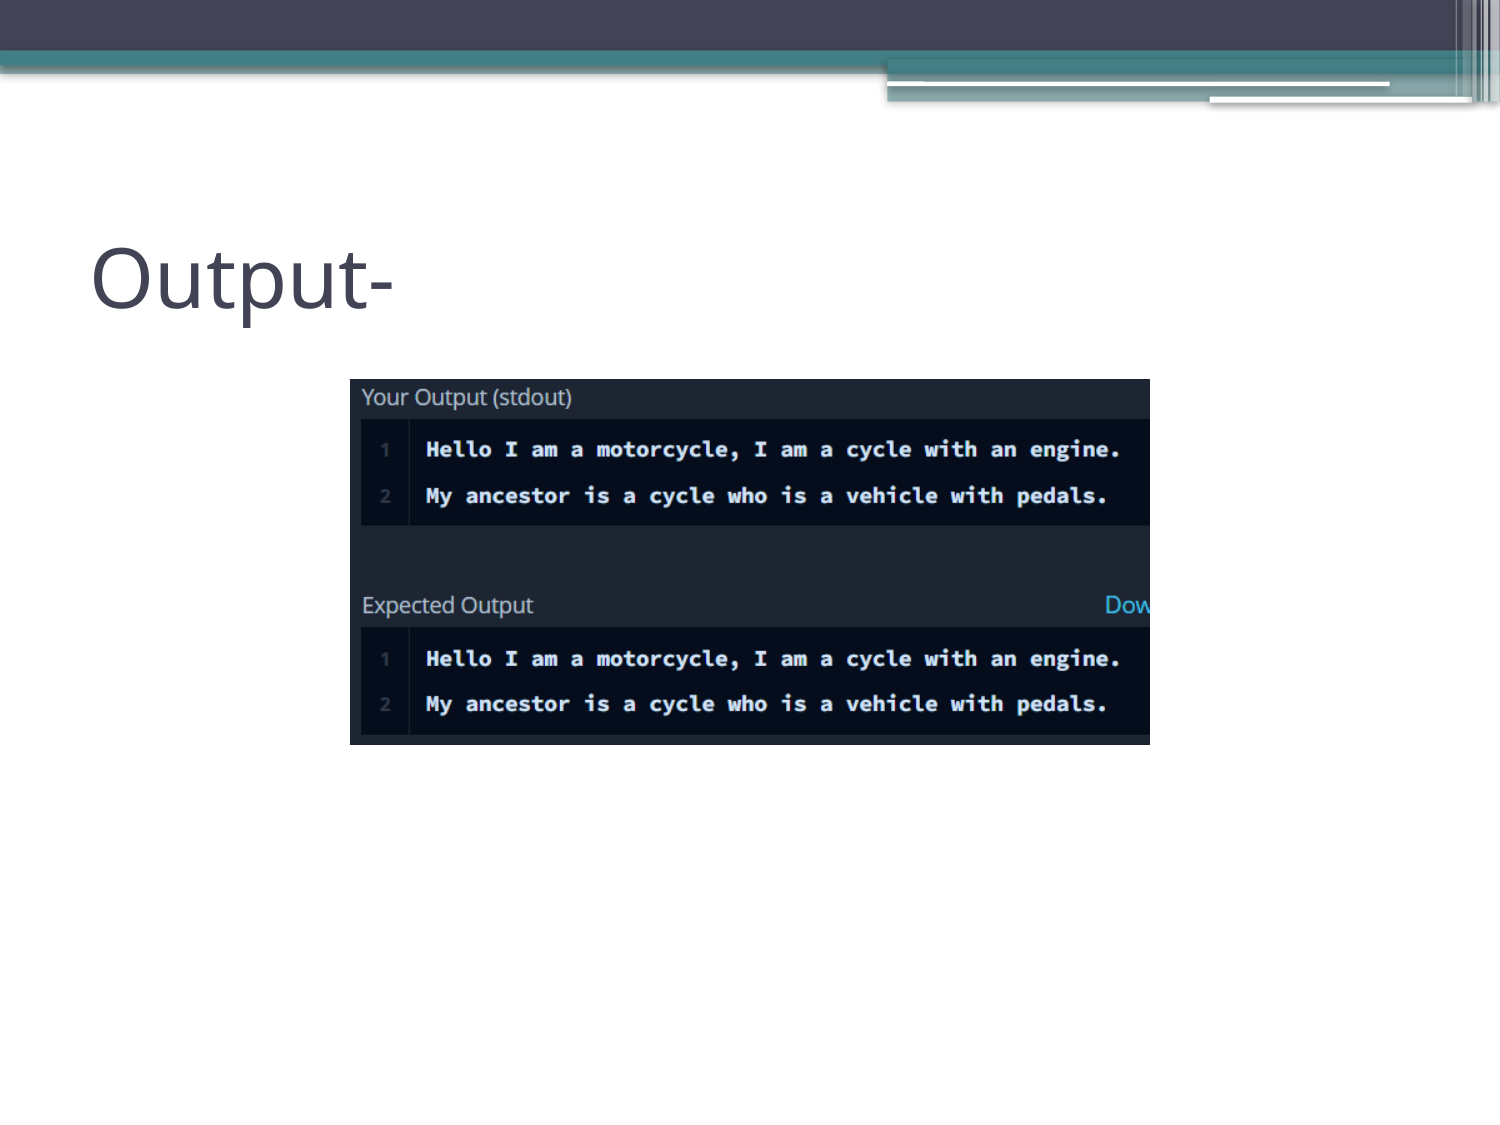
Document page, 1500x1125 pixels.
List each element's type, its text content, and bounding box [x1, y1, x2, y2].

picture [349, 379, 1151, 746]
title Output- [75, 187, 1425, 363]
